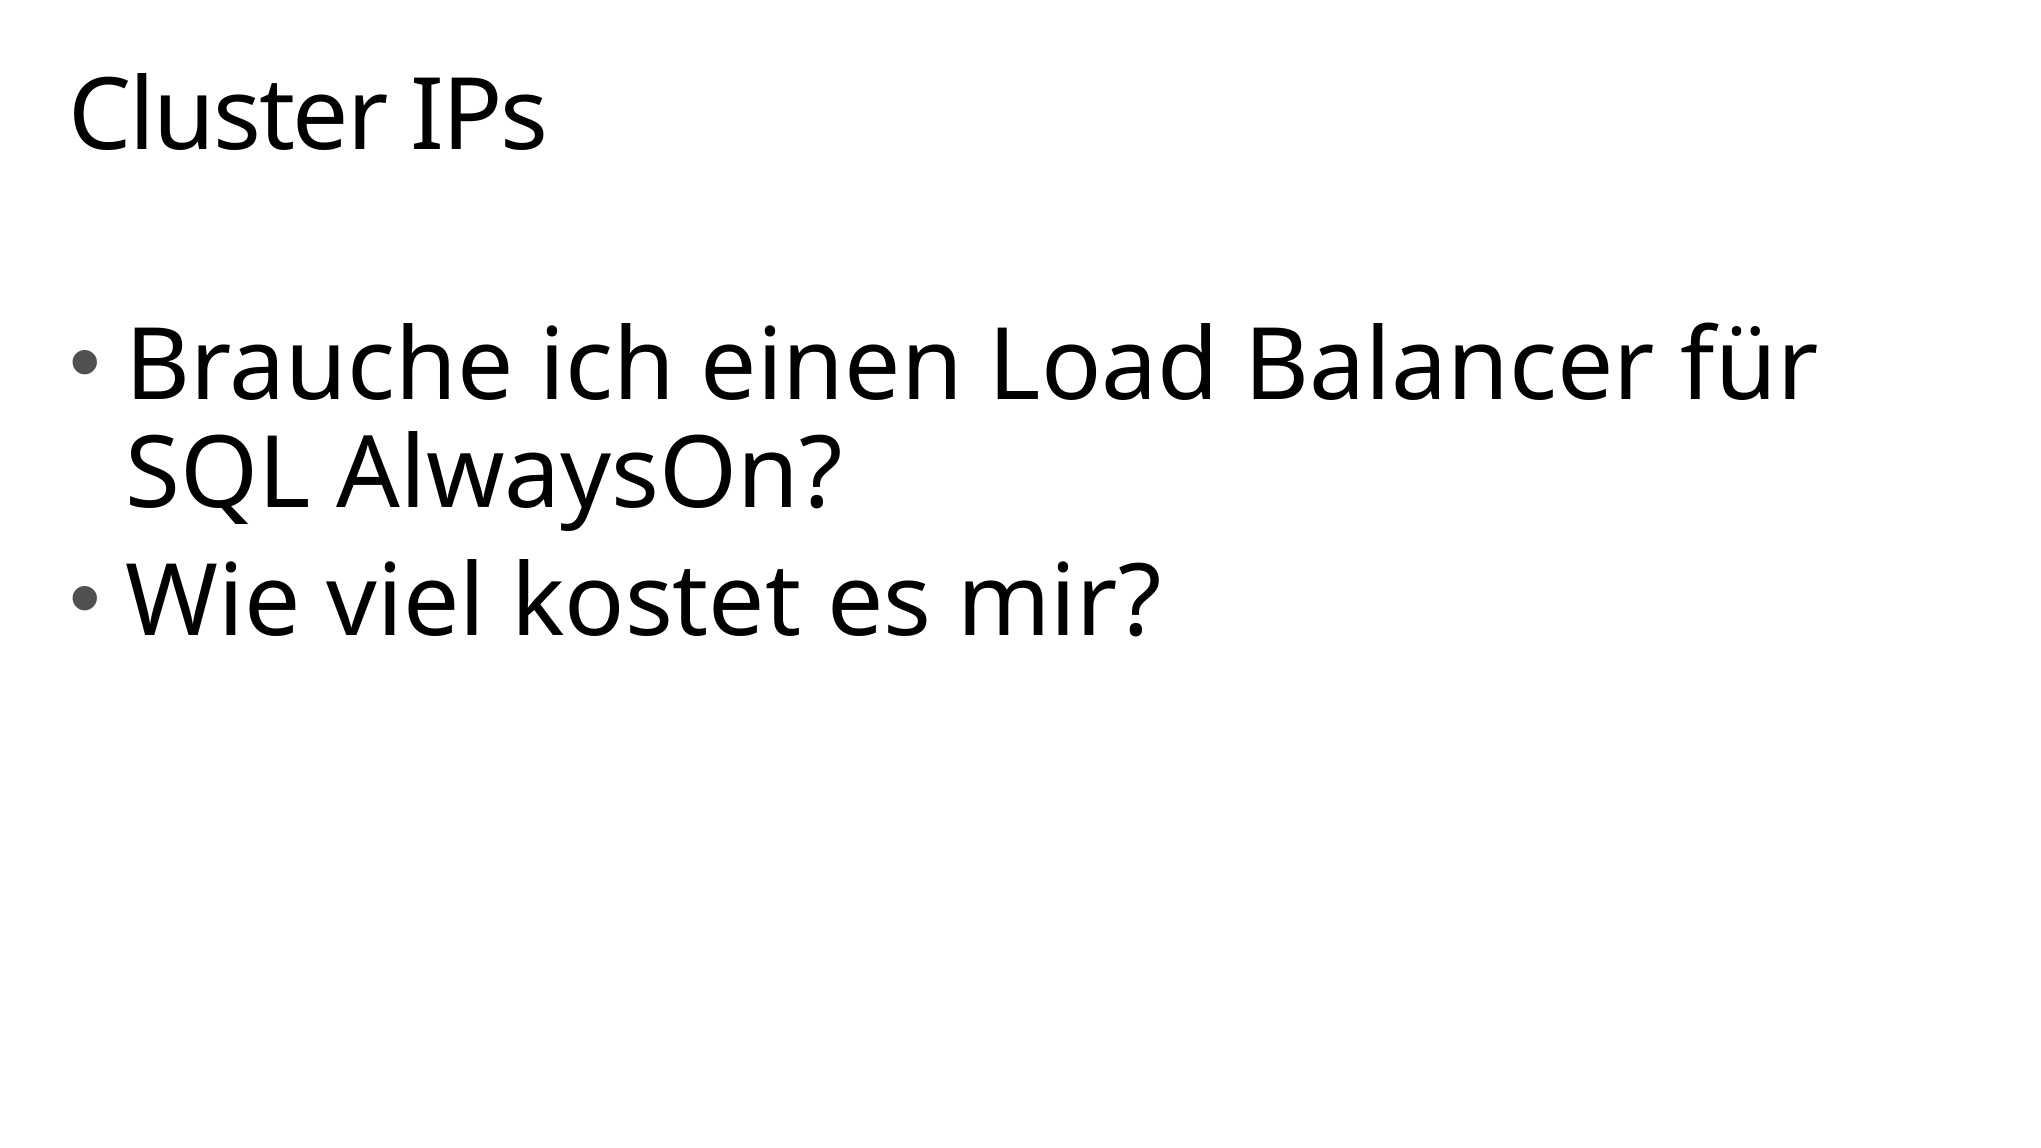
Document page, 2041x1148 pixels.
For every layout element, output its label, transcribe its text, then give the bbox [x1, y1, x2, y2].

list Brauche ich einen Load Balancer für SQL AlwaysOn? Wie viel kostet es mir? [45, 298, 1996, 681]
title Cluster IPs [45, 48, 1996, 199]
